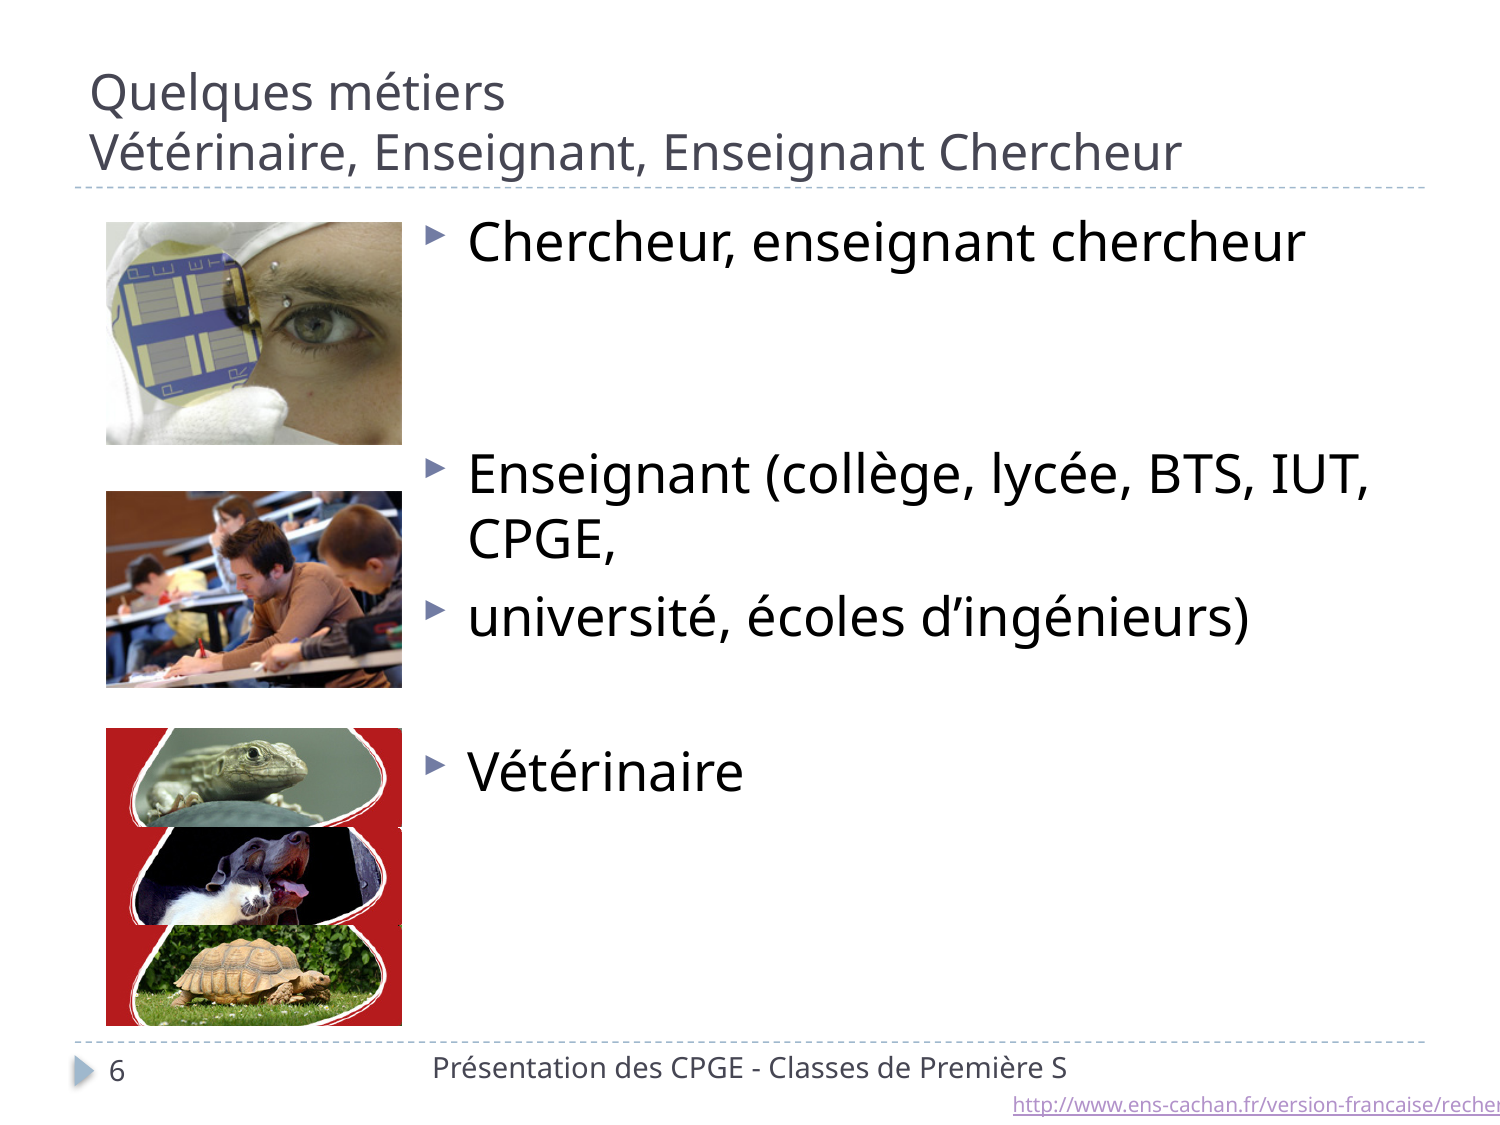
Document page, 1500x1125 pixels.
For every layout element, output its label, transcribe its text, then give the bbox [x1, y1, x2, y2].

picture [106, 222, 402, 446]
text_box http://www.ens-cachan.fr/version-francaise/recherche/ [997, 1084, 1500, 1125]
slide_number 6 [94, 1044, 420, 1105]
title Quelques métiers Vétérinaire, Enseignant, Enseignant Chercheur [75, 24, 1425, 188]
picture [106, 491, 402, 688]
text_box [106, 728, 402, 1026]
list Chercheur, enseignant chercheur Enseignant (collège, lycée, BTS, IUT, CPGE, université, écoles d’ingénieurs) Vétérinaire [407, 200, 1425, 1010]
footer Présentation des CPGE - Classes de Première S [395, 1042, 1105, 1103]
